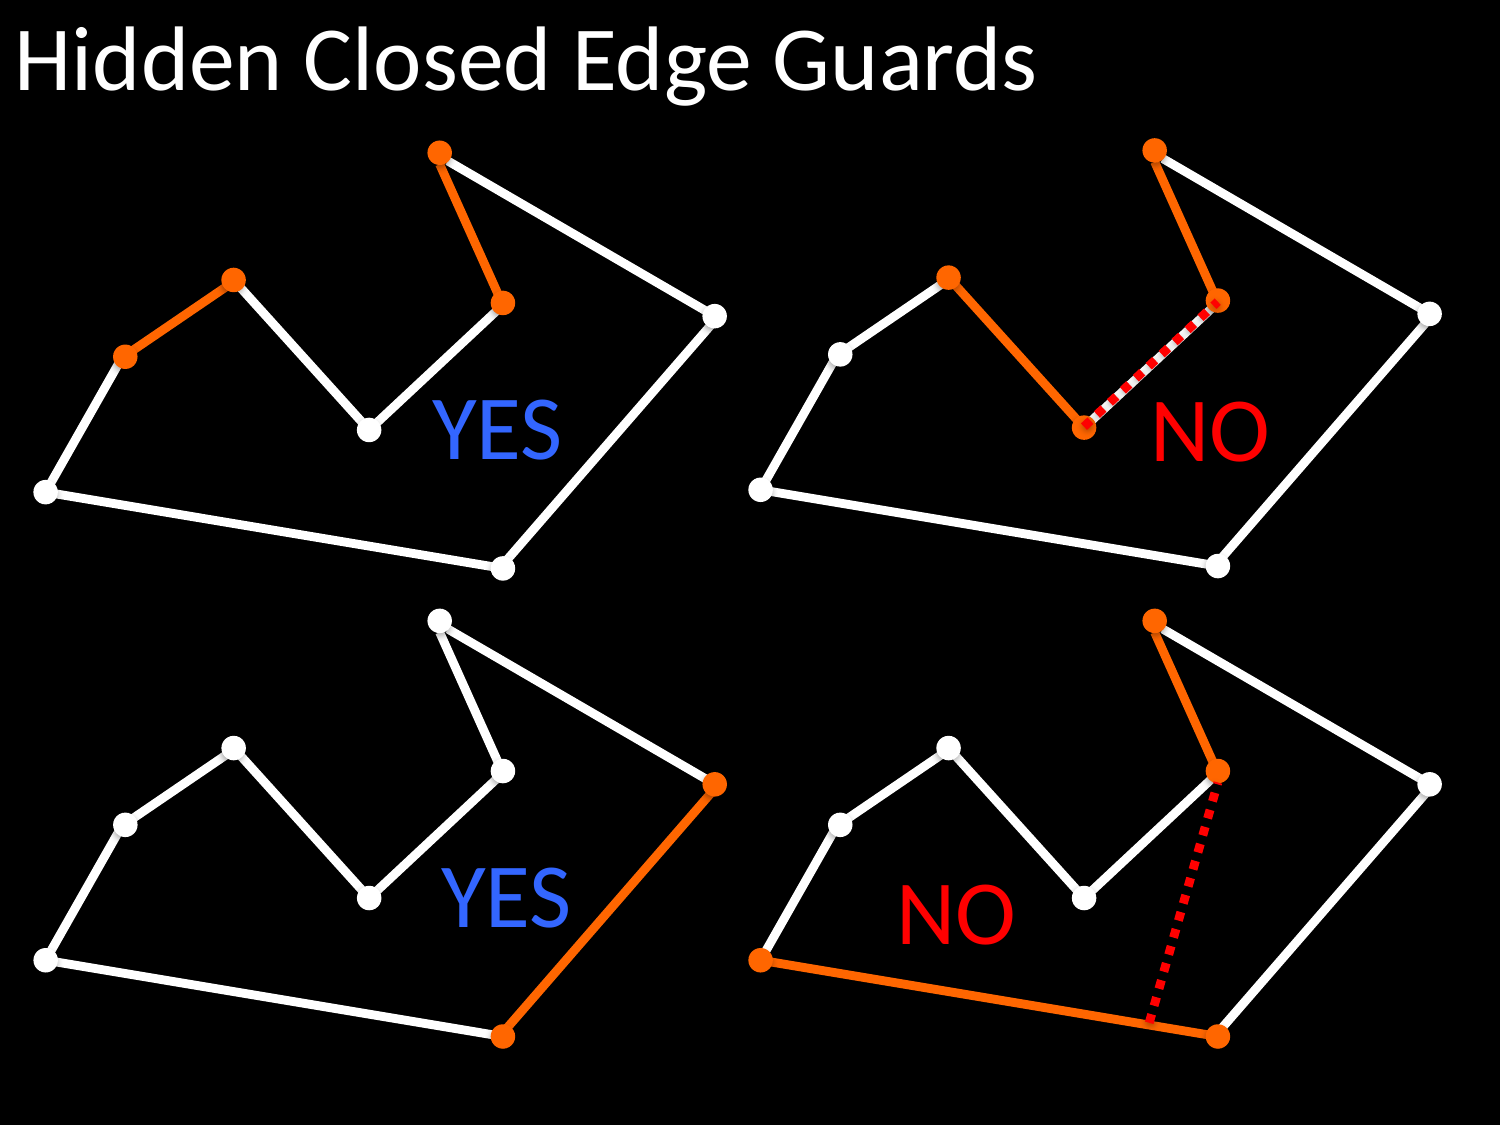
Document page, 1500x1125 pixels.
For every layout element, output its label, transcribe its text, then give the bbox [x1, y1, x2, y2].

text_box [33, 609, 727, 1049]
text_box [1063, 868, 1304, 938]
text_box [748, 609, 1442, 1049]
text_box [33, 141, 727, 581]
text_box Hidden Closed Edge Guards [0, 0, 1397, 117]
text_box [1083, 301, 1218, 427]
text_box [748, 138, 1442, 578]
